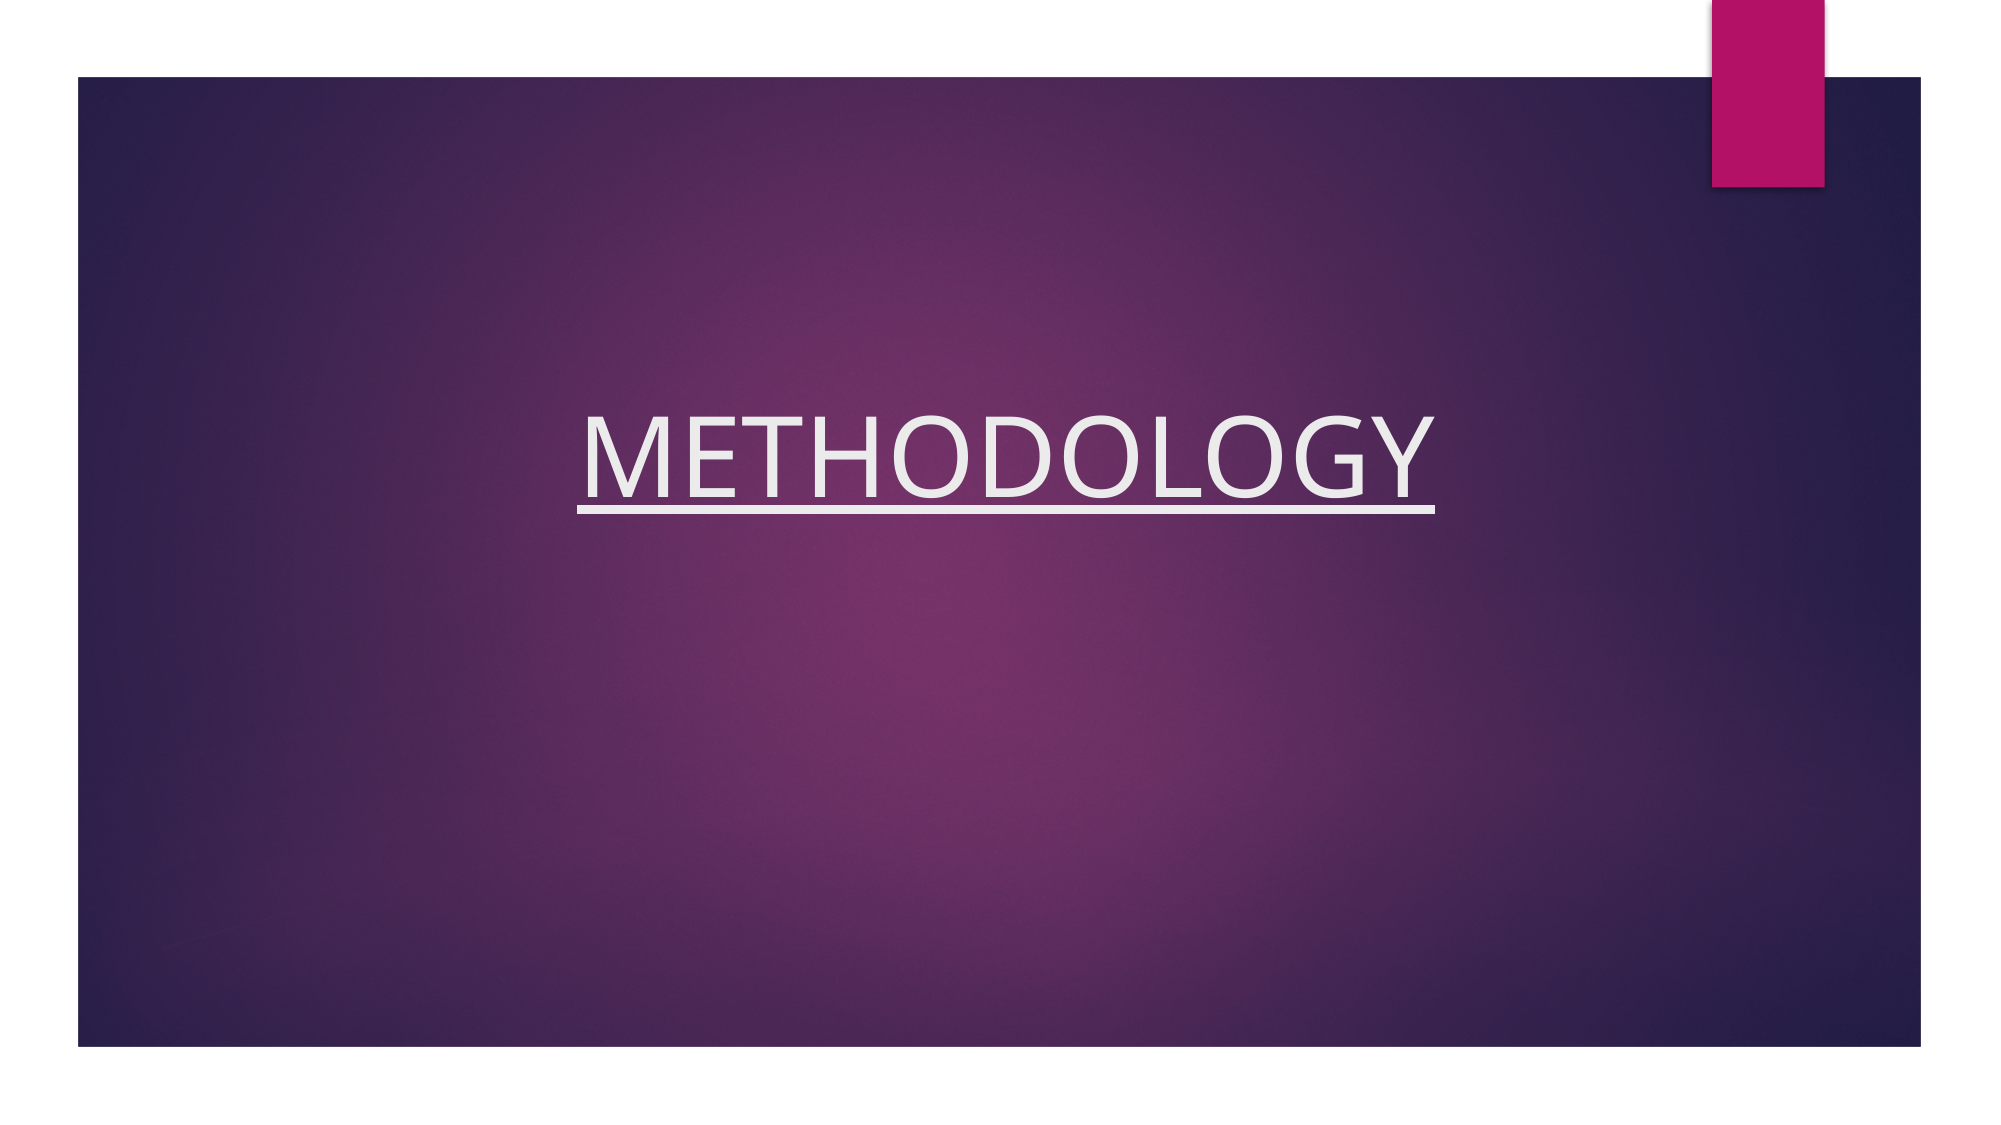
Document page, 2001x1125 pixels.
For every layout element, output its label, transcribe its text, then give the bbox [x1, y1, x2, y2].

title METHODOLOGY [189, 141, 1824, 528]
